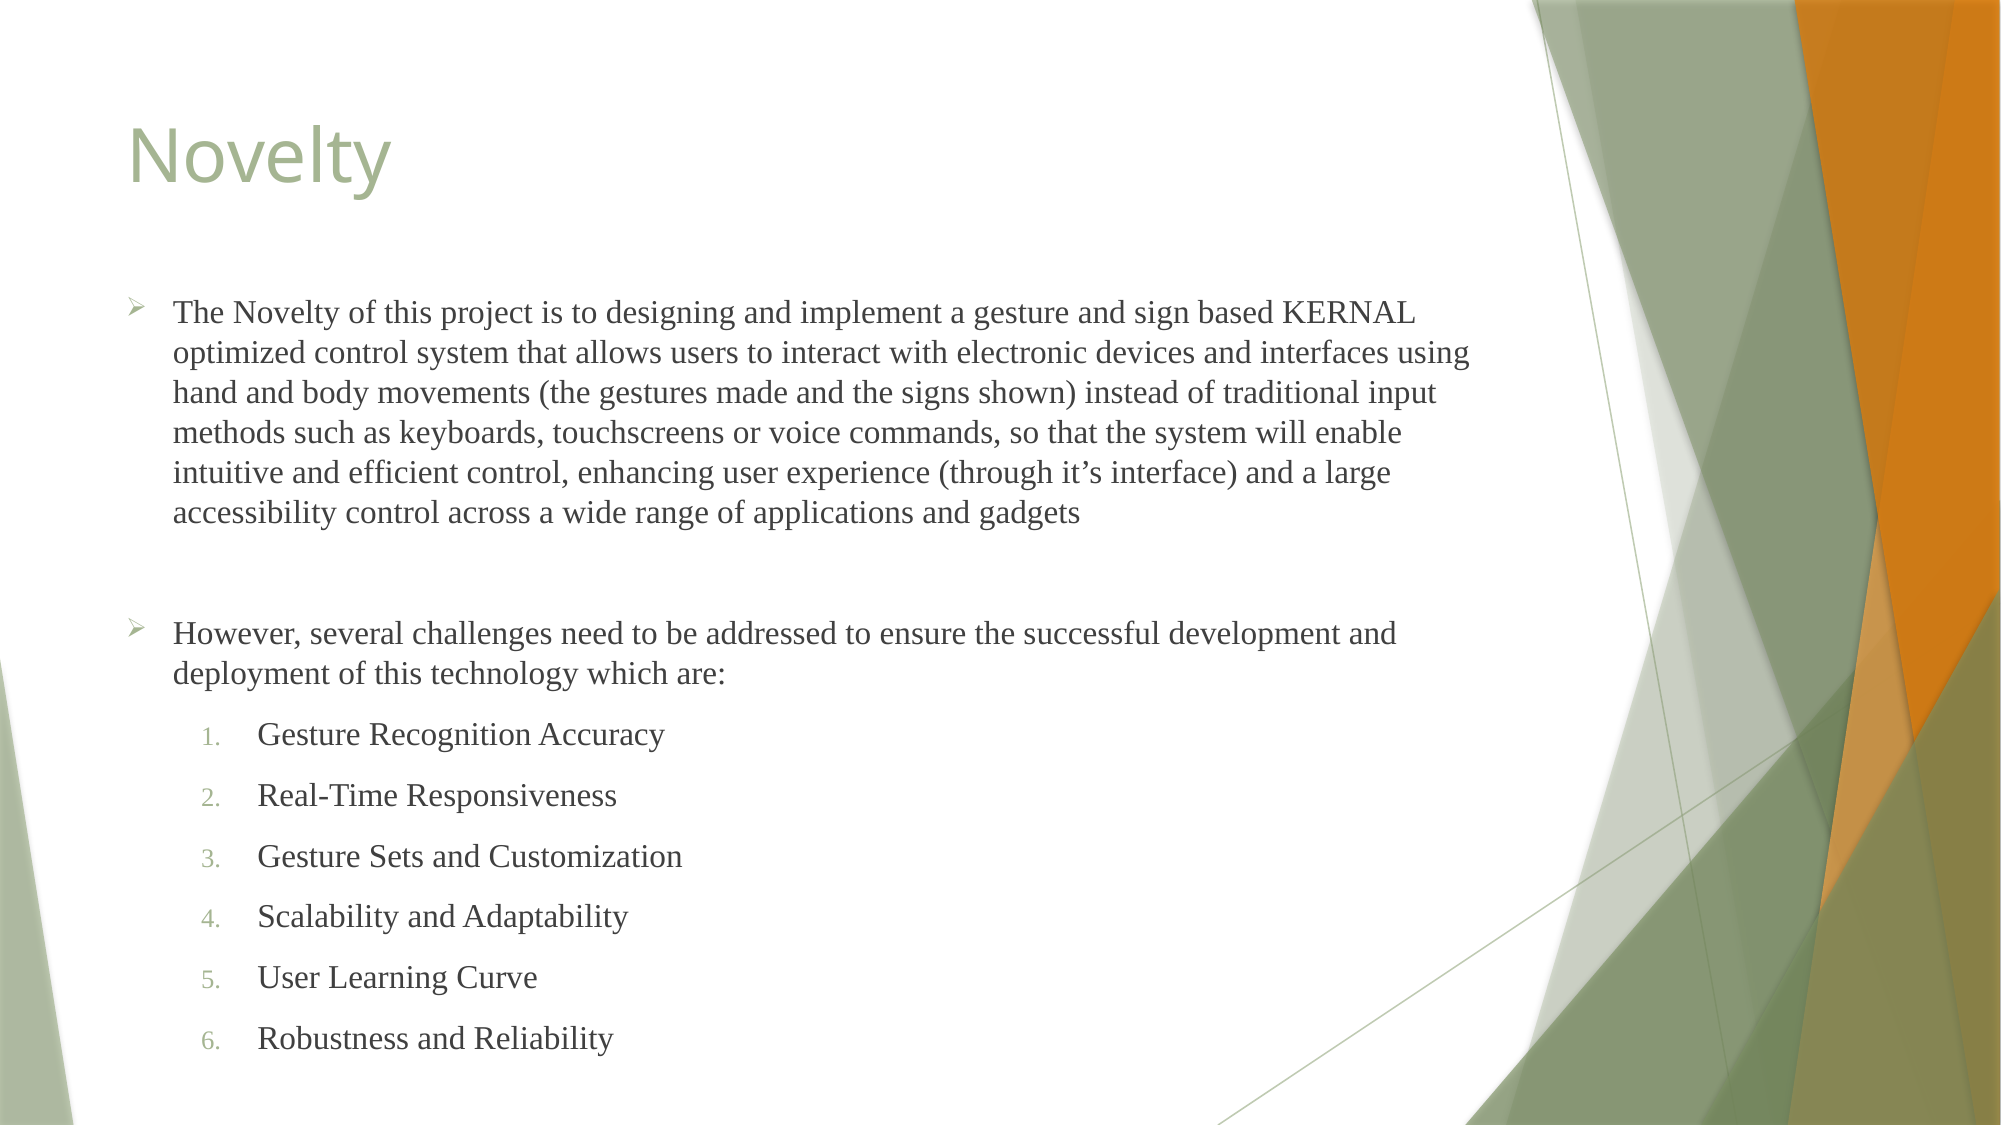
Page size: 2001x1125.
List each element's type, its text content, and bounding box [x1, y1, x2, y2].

title Novelty [111, 99, 1522, 222]
list The Novelty of this project is to designing and implement a gesture and sign based KERNAL optimized control system that allows users to interact with electronic devices and interfaces using hand and body movements (the gestures made and the signs shown) instead of traditional input methods such as keyboards, touchscreens or voice commands, so that the system will enable intuitive and efficient control, enhancing user experience (through it’s interface) and a large accessibility control across a wide range of applications and gadgets However, several challenges need to be addressed to ensure the successful development and deployment of this technology which are: Gesture Recognition Accuracy Real-Time Responsiveness Gesture Sets and Customization Scalability and Adaptability User Learning Curve Robustness and Reliability [111, 222, 1522, 859]
